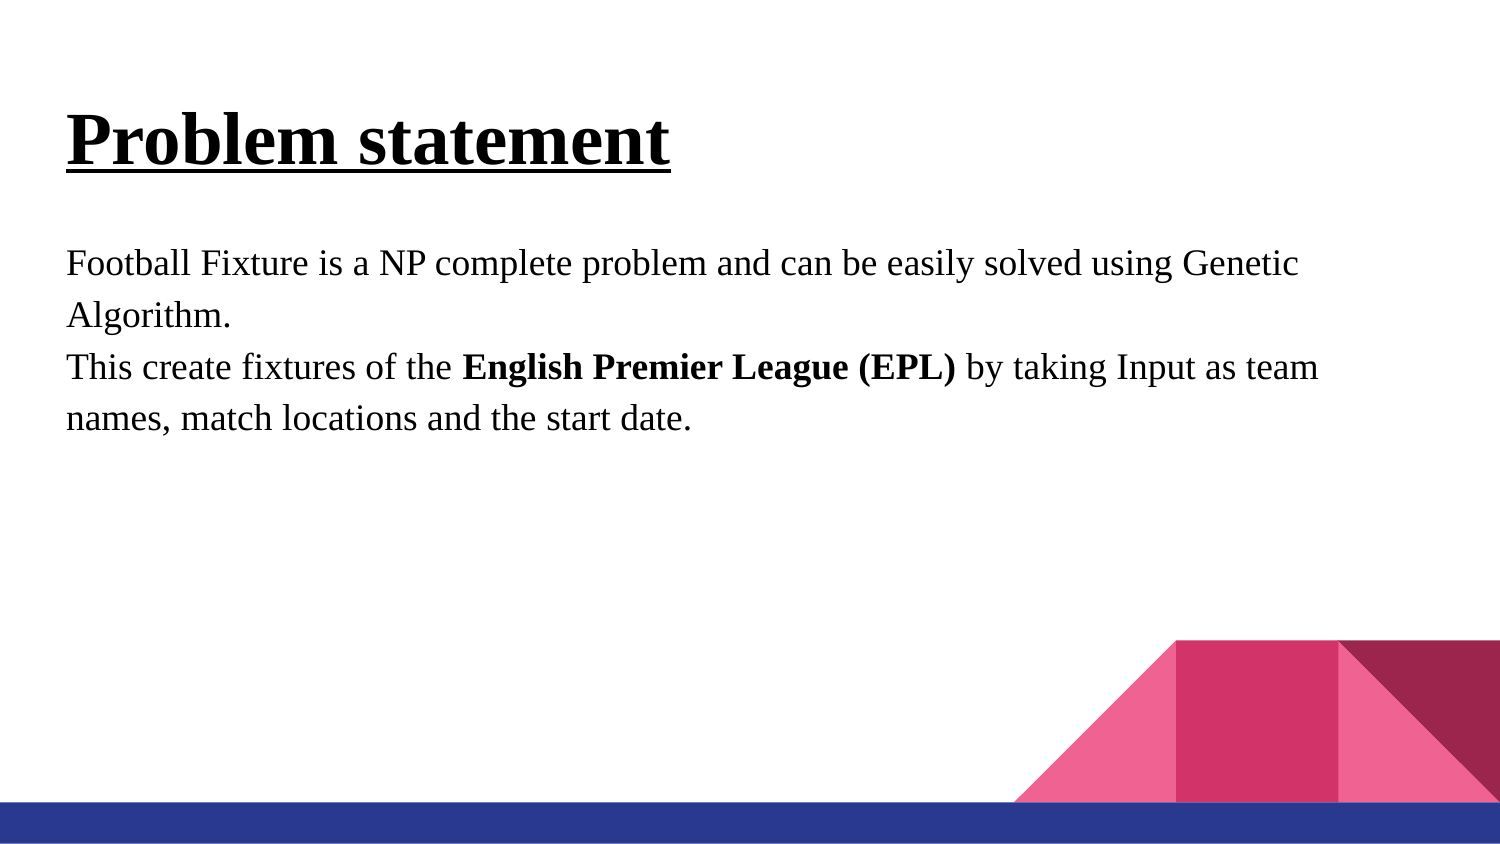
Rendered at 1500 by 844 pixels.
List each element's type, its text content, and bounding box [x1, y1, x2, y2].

list Problem statement Football Fixture is a NP complete problem and can be easily solved using Genetic Algorithm. This create fixtures of the English Premier League (EPL) by taking Input as team names, match locations and the start date. [51, 61, 1449, 750]
